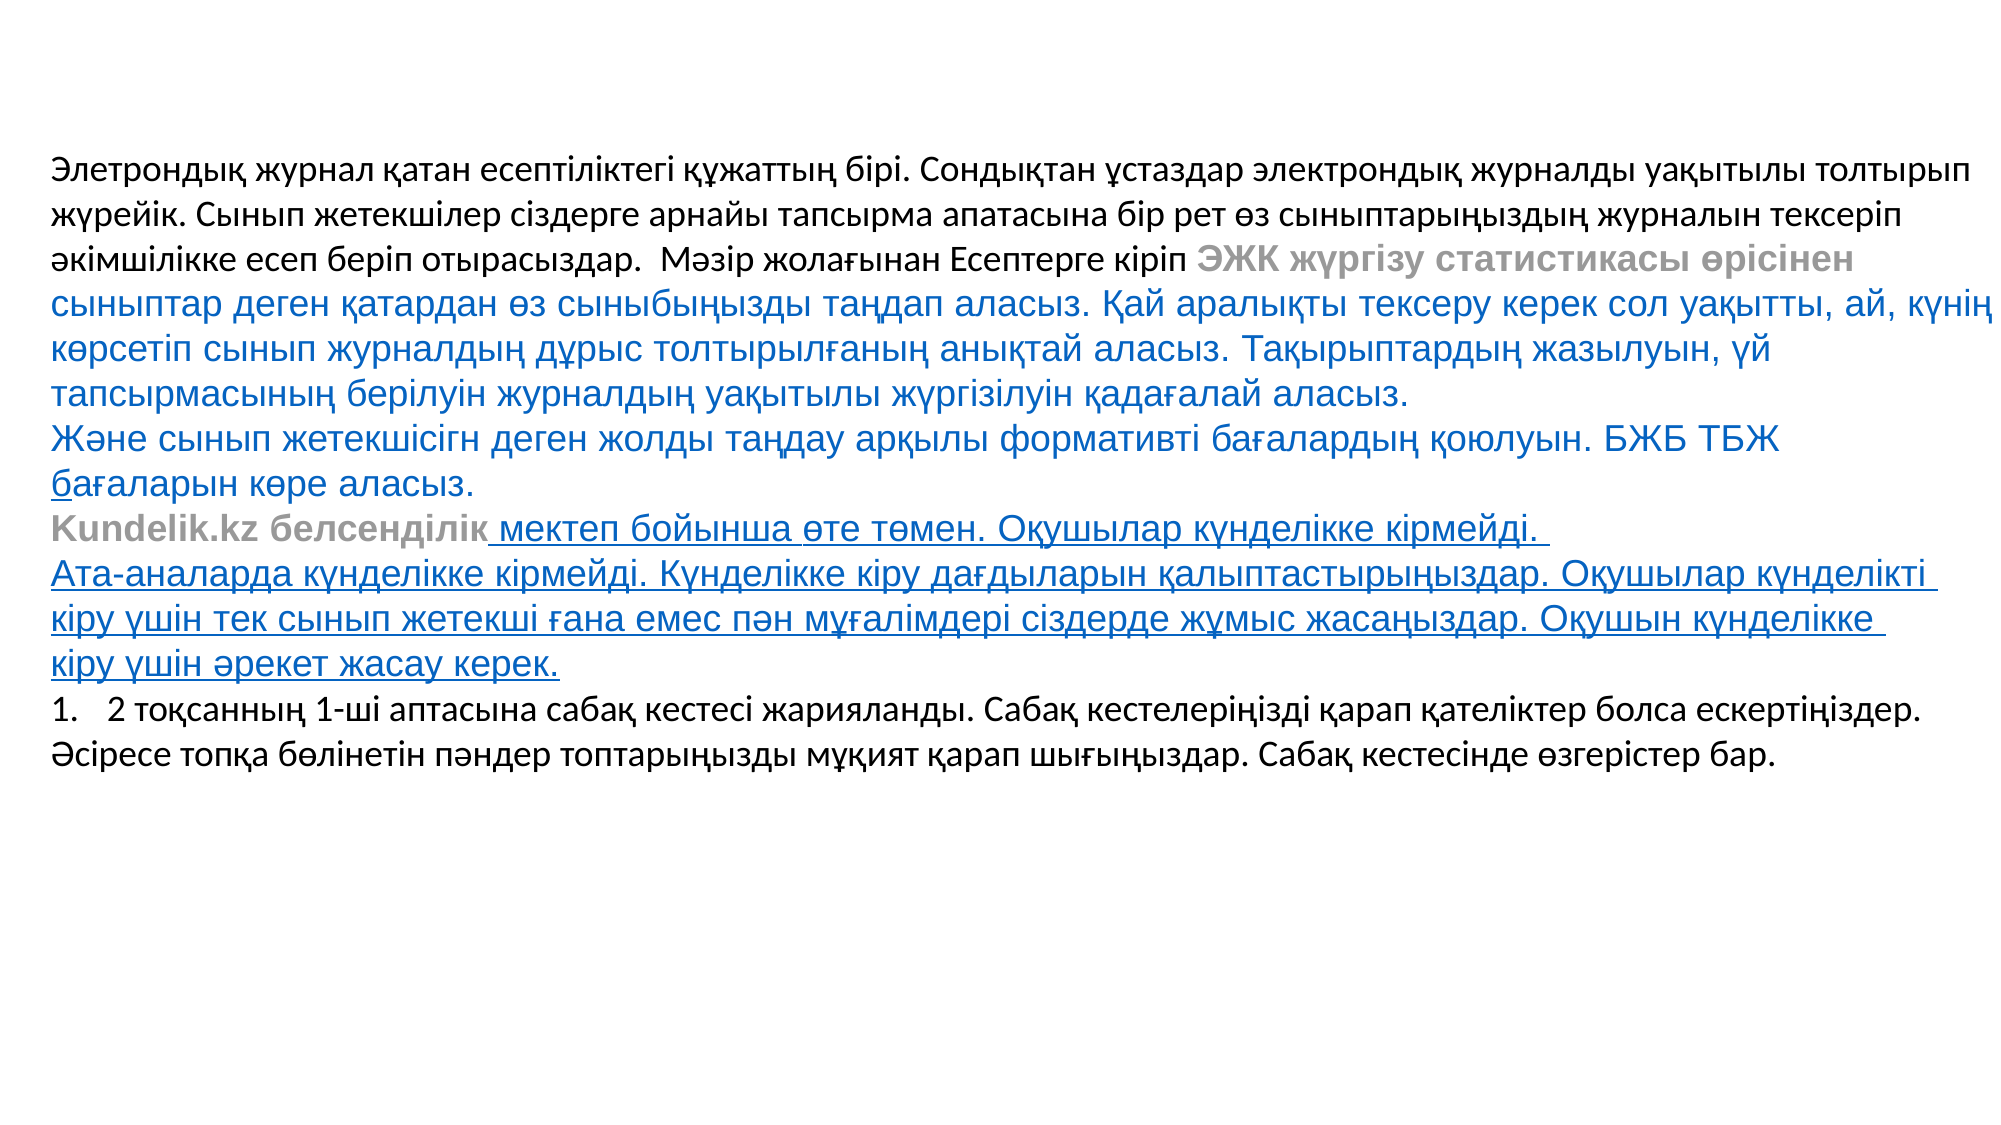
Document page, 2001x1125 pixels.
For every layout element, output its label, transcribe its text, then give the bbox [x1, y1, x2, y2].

text_box Элетрондық журнал қатан есептіліктегі құжаттың бірі. Сондықтан ұстаздар электрондық журналды уақытылы толтырып жүрейік. Сынып жетекшілер сіздерге арнайы тапсырма апатасына бір рет өз сыныптарыңыздың журналын тексеріп әкімшілікке есеп беріп отырасыздар. Мәзір жолағынан Есептерге кіріп ЭЖК жүргізу статистикасы өрісінен сыныптар деген қатардан өз сыныбыңызды таңдап аласыз. Қай аралықты тексеру керек сол уақытты, ай, күнің көрсетіп сынып журналдың дұрыс толтырылғаның анықтай аласыз. Тақырыптардың жазылуын, үй тапсырмасының берілуін журналдың уақытылы жүргізілуін қадағалай аласыз. Және сынып жетекшісігн деген жолды таңдау арқылы формативті бағалардың қоюлуын. БЖБ ТБЖ бағаларын көре аласыз. Kundelik.kz белсенділік мектеп бойынша өте төмен. Оқушылар күнделікке кірмейді. Ата-аналарда күнделікке кірмейді. Күнделікке кіру дағдыларын қалыптастырыңыздар. Оқушылар күнделікті кіру үшін тек сынып жетекші ғана емес пән мұғалімдері сіздерде жұмыс жасаңыздар. Оқушын күнделікке кіру үшін әрекет жасау керек. 2 тоқсанның 1-ші аптасына сабақ кестесі жарияланды. Сабақ кестелеріңізді қарап қателіктер болса ескертіңіздер. Әсіресе топқа бөлінетін пәндер топтарыңызды мұқият қарап шығыңыздар. Сабақ кестесінде өзгерістер бар. [35, 137, 2000, 782]
